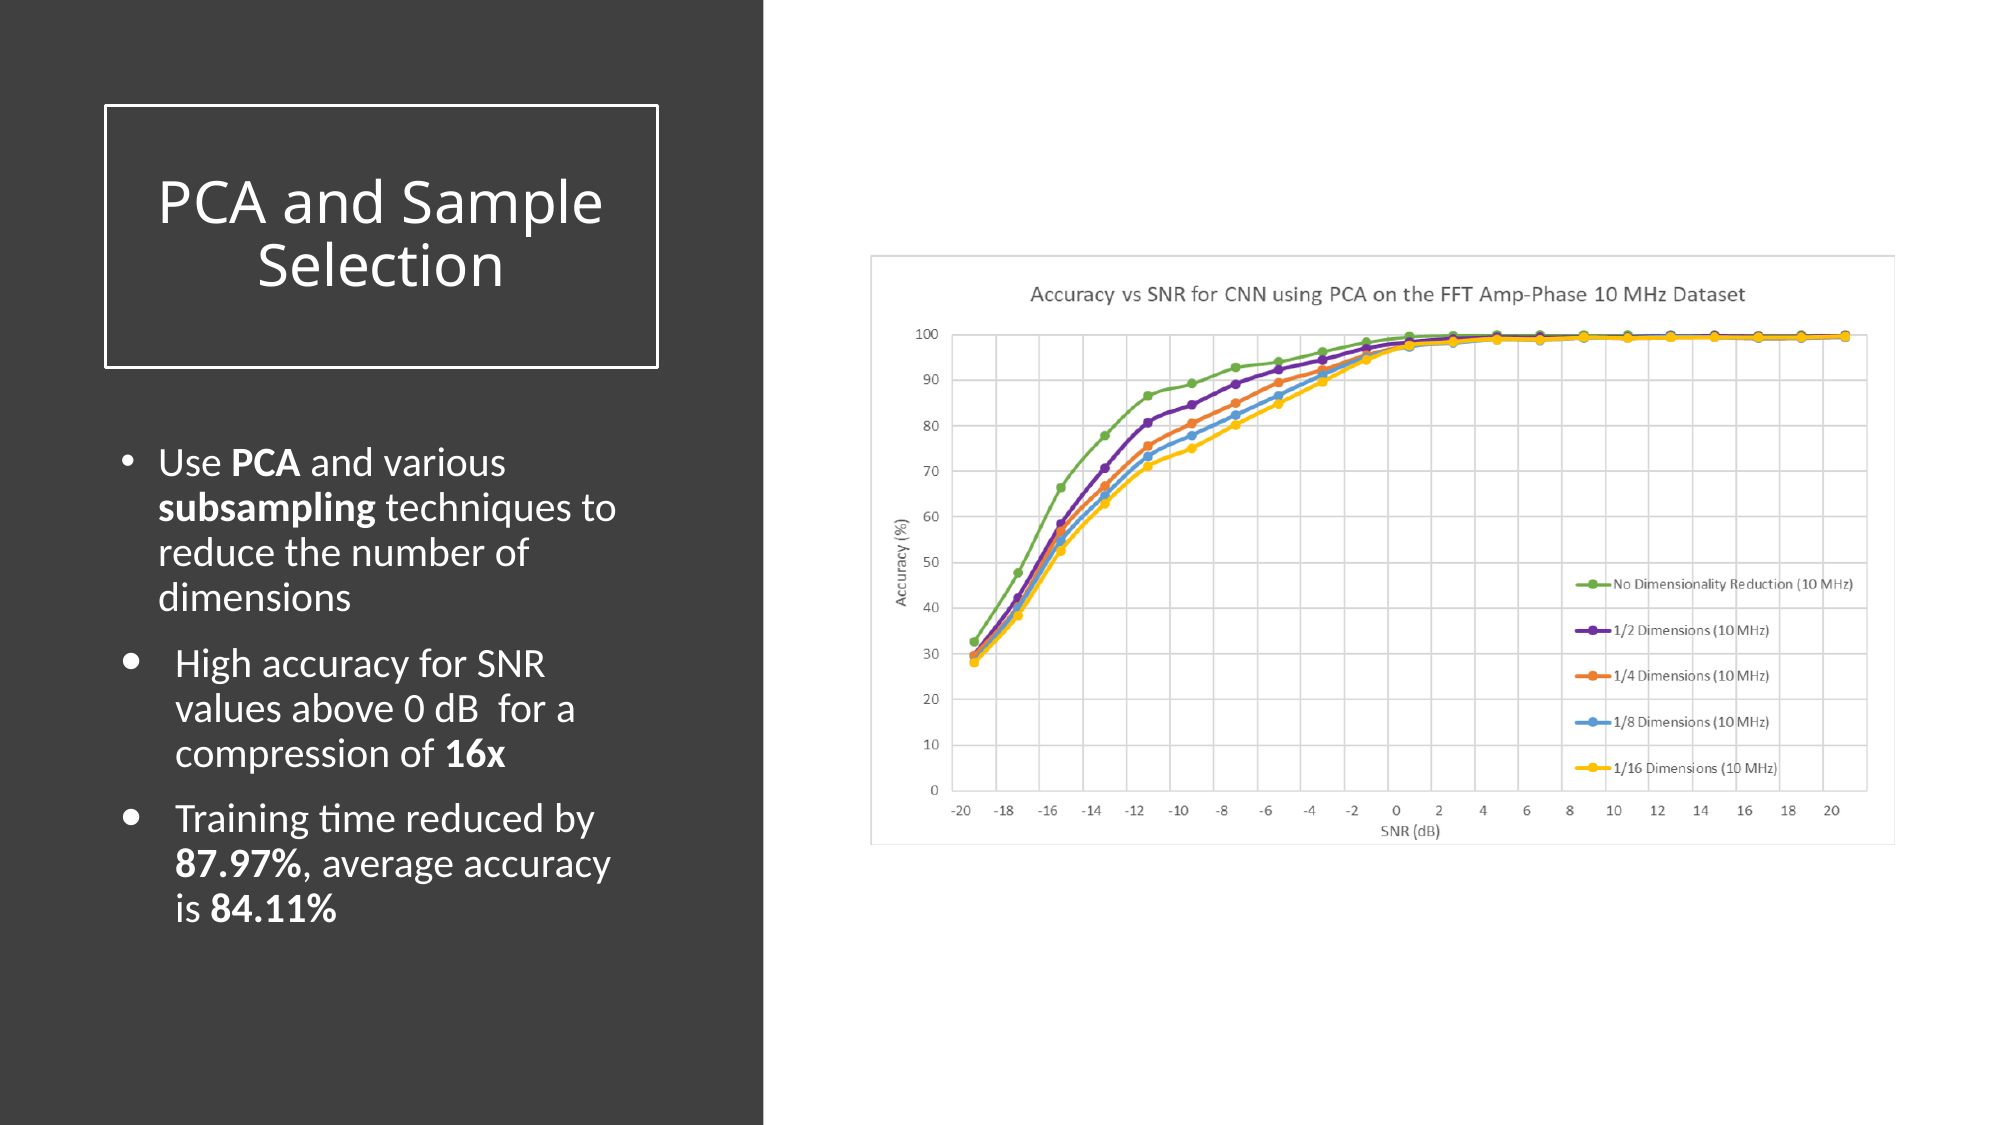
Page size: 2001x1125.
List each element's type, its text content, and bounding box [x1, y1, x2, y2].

picture [869, 254, 1895, 845]
text_box [0, 0, 764, 1125]
title PCA and Sample Selection [105, 105, 658, 368]
list Use PCA and various subsampling techniques to reduce the number of dimensions High accuracy for SNR values above 0 dB for a compression of 16x Training time reduced by 87.97%, average accuracy is 84.11% [105, 432, 658, 994]
